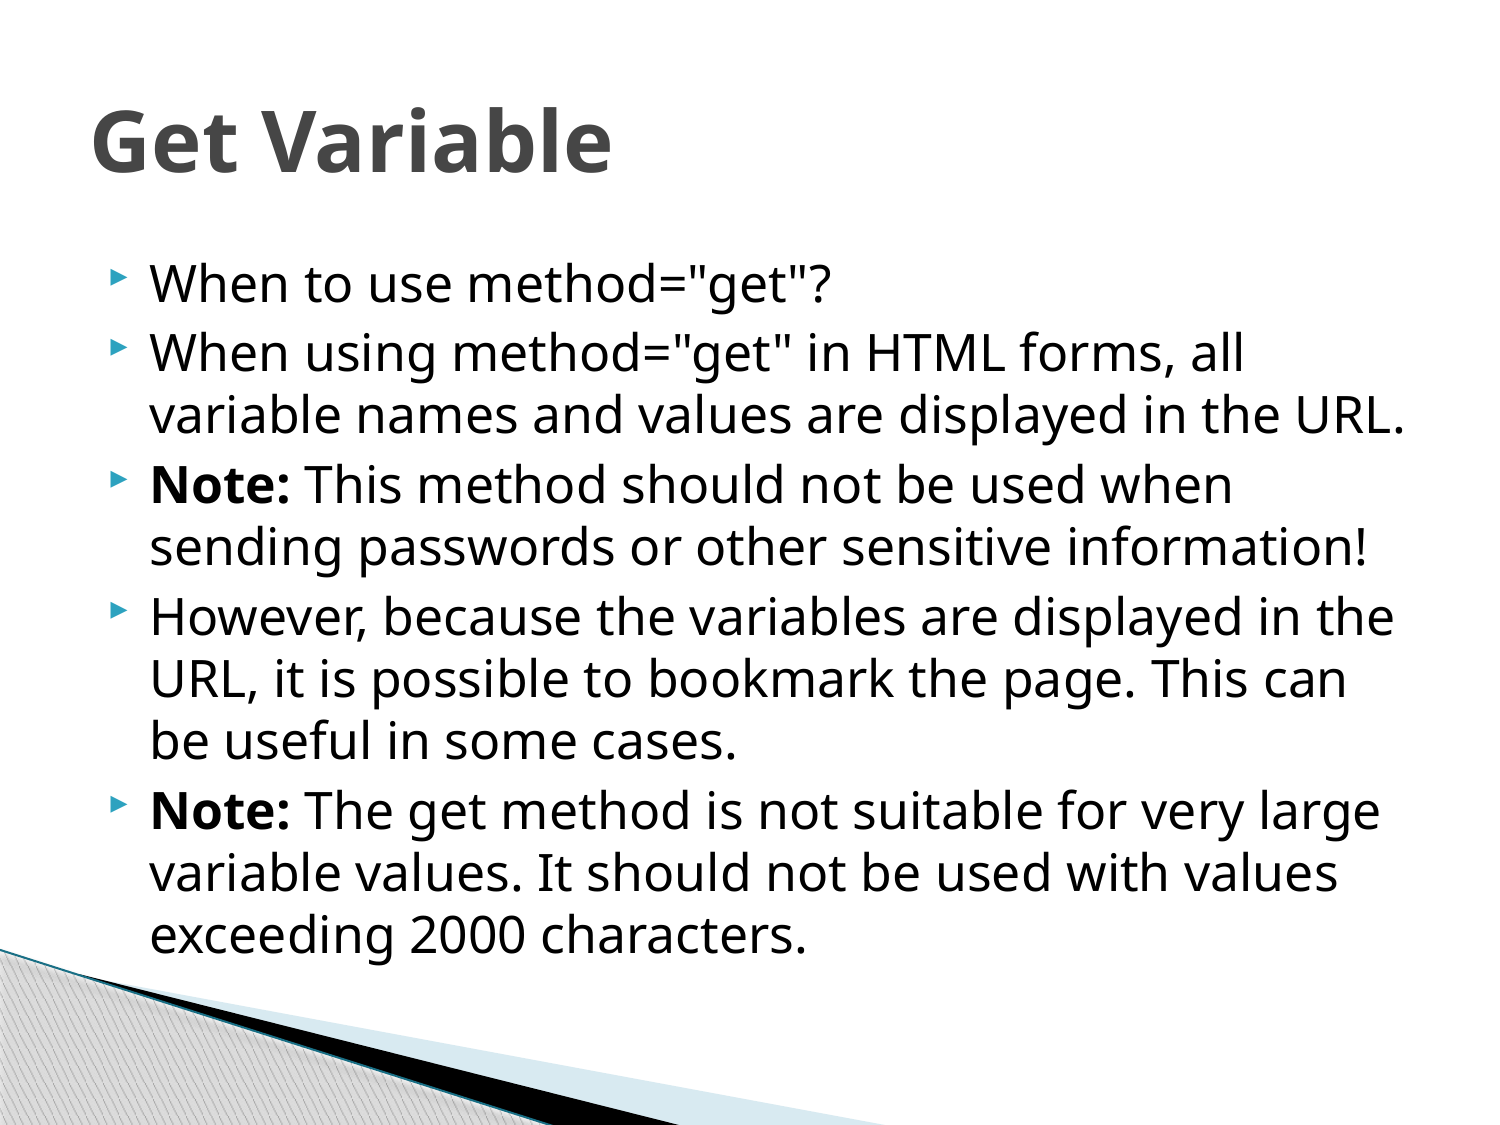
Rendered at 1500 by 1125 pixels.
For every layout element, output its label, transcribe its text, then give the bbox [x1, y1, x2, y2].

title Get Variable [75, 45, 1425, 233]
list When to use method="get"? When using method="get" in HTML forms, all variable names and values are displayed in the URL. Note: This method should not be used when sending passwords or other sensitive information! However, because the variables are displayed in the URL, it is possible to bookmark the page. This can be useful in some cases. Note: The get method is not suitable for very large variable values. It should not be used with values exceeding 2000 characters. [75, 243, 1425, 986]
